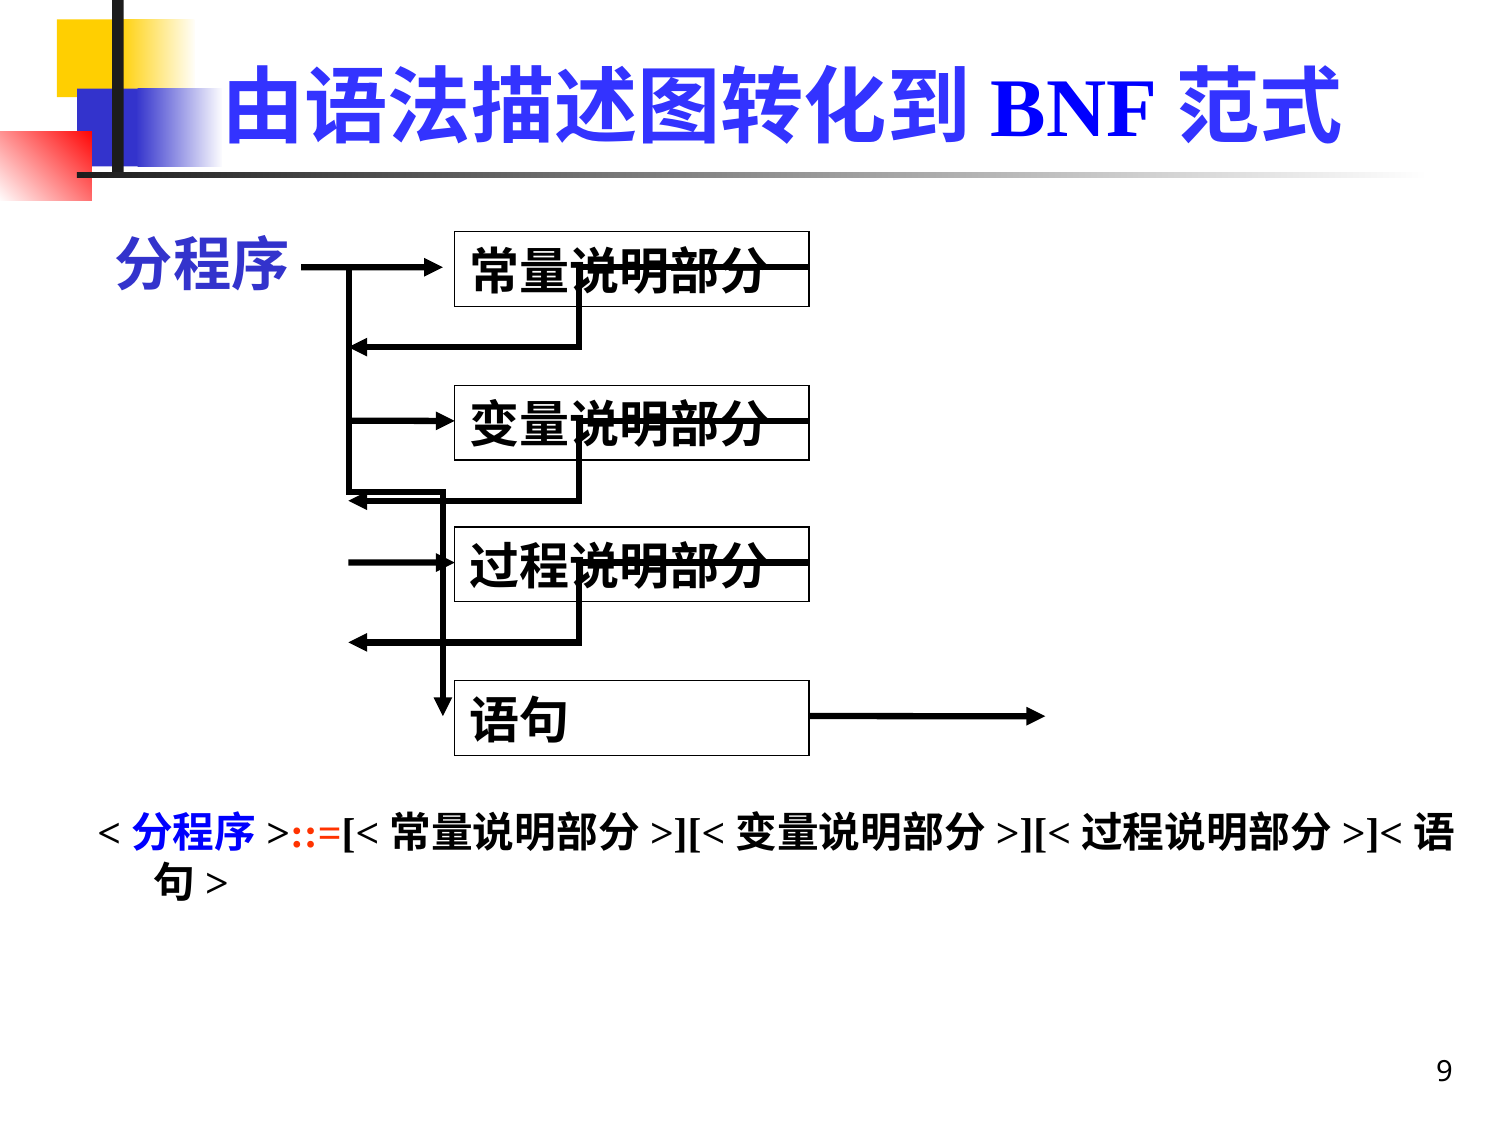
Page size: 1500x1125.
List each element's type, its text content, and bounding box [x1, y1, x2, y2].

text_box 语句 [454, 680, 809, 756]
text_box 常量说明部分 [454, 231, 809, 265]
text_box 分程序 [100, 220, 313, 305]
text_box [809, 709, 1046, 723]
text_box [171, 444, 621, 539]
slide_number 9 [1155, 1024, 1468, 1100]
title 由语法描述图转化到BNF范式 [188, 35, 1376, 161]
text_box <分程序>::=[<常量说明部分>][<变量说明部分>][<过程说明部分>]<语句> [82, 798, 1500, 914]
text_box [348, 420, 810, 501]
text_box [442, 414, 451, 419]
text_box 变量说明部分 [454, 385, 809, 419]
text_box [348, 266, 810, 348]
text_box 过程说明部分 [454, 527, 809, 560]
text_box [348, 562, 810, 643]
